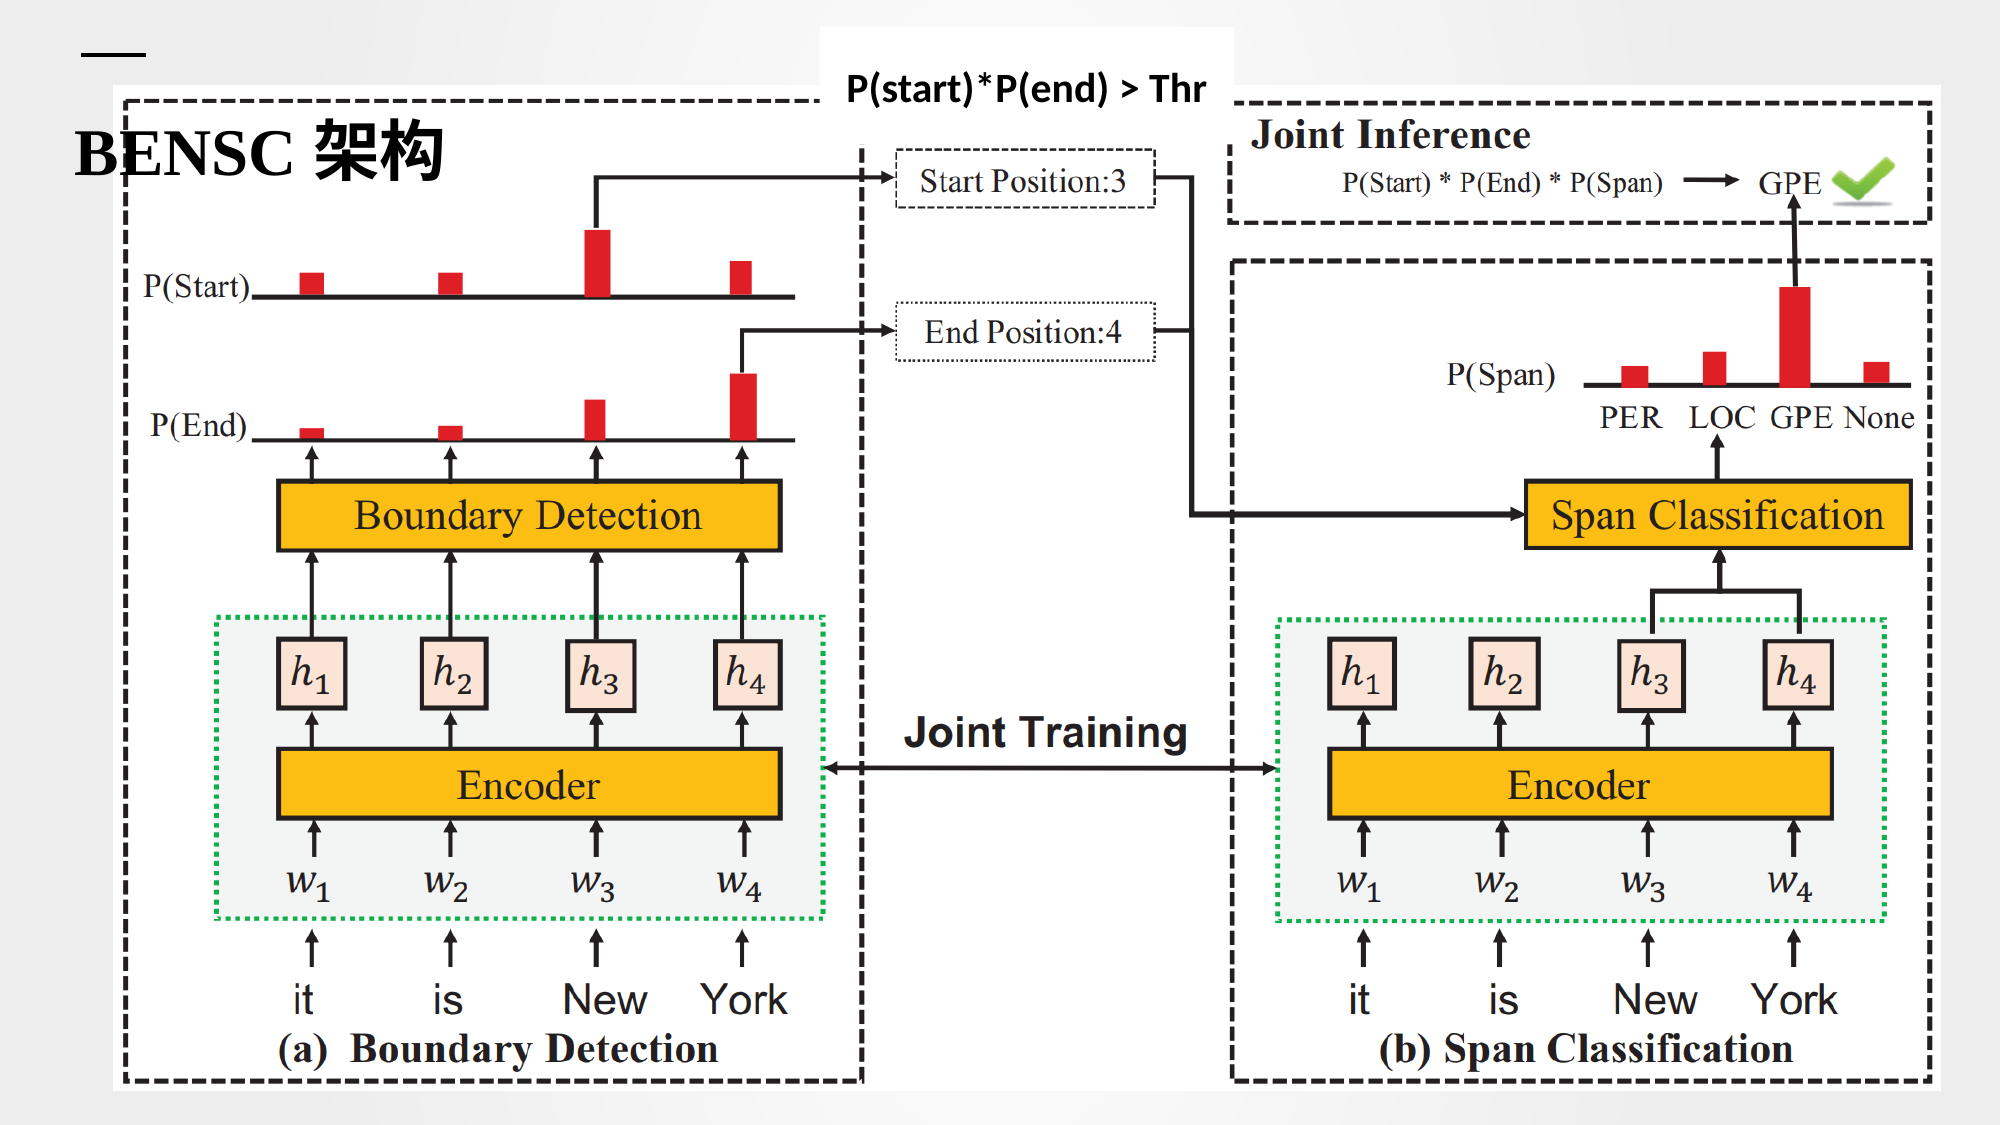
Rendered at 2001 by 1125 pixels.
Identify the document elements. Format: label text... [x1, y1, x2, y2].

text_box P(start)*P(end) > Thr [818, 26, 1235, 85]
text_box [60, 54, 698, 190]
picture [0, 0, 2000, 1125]
